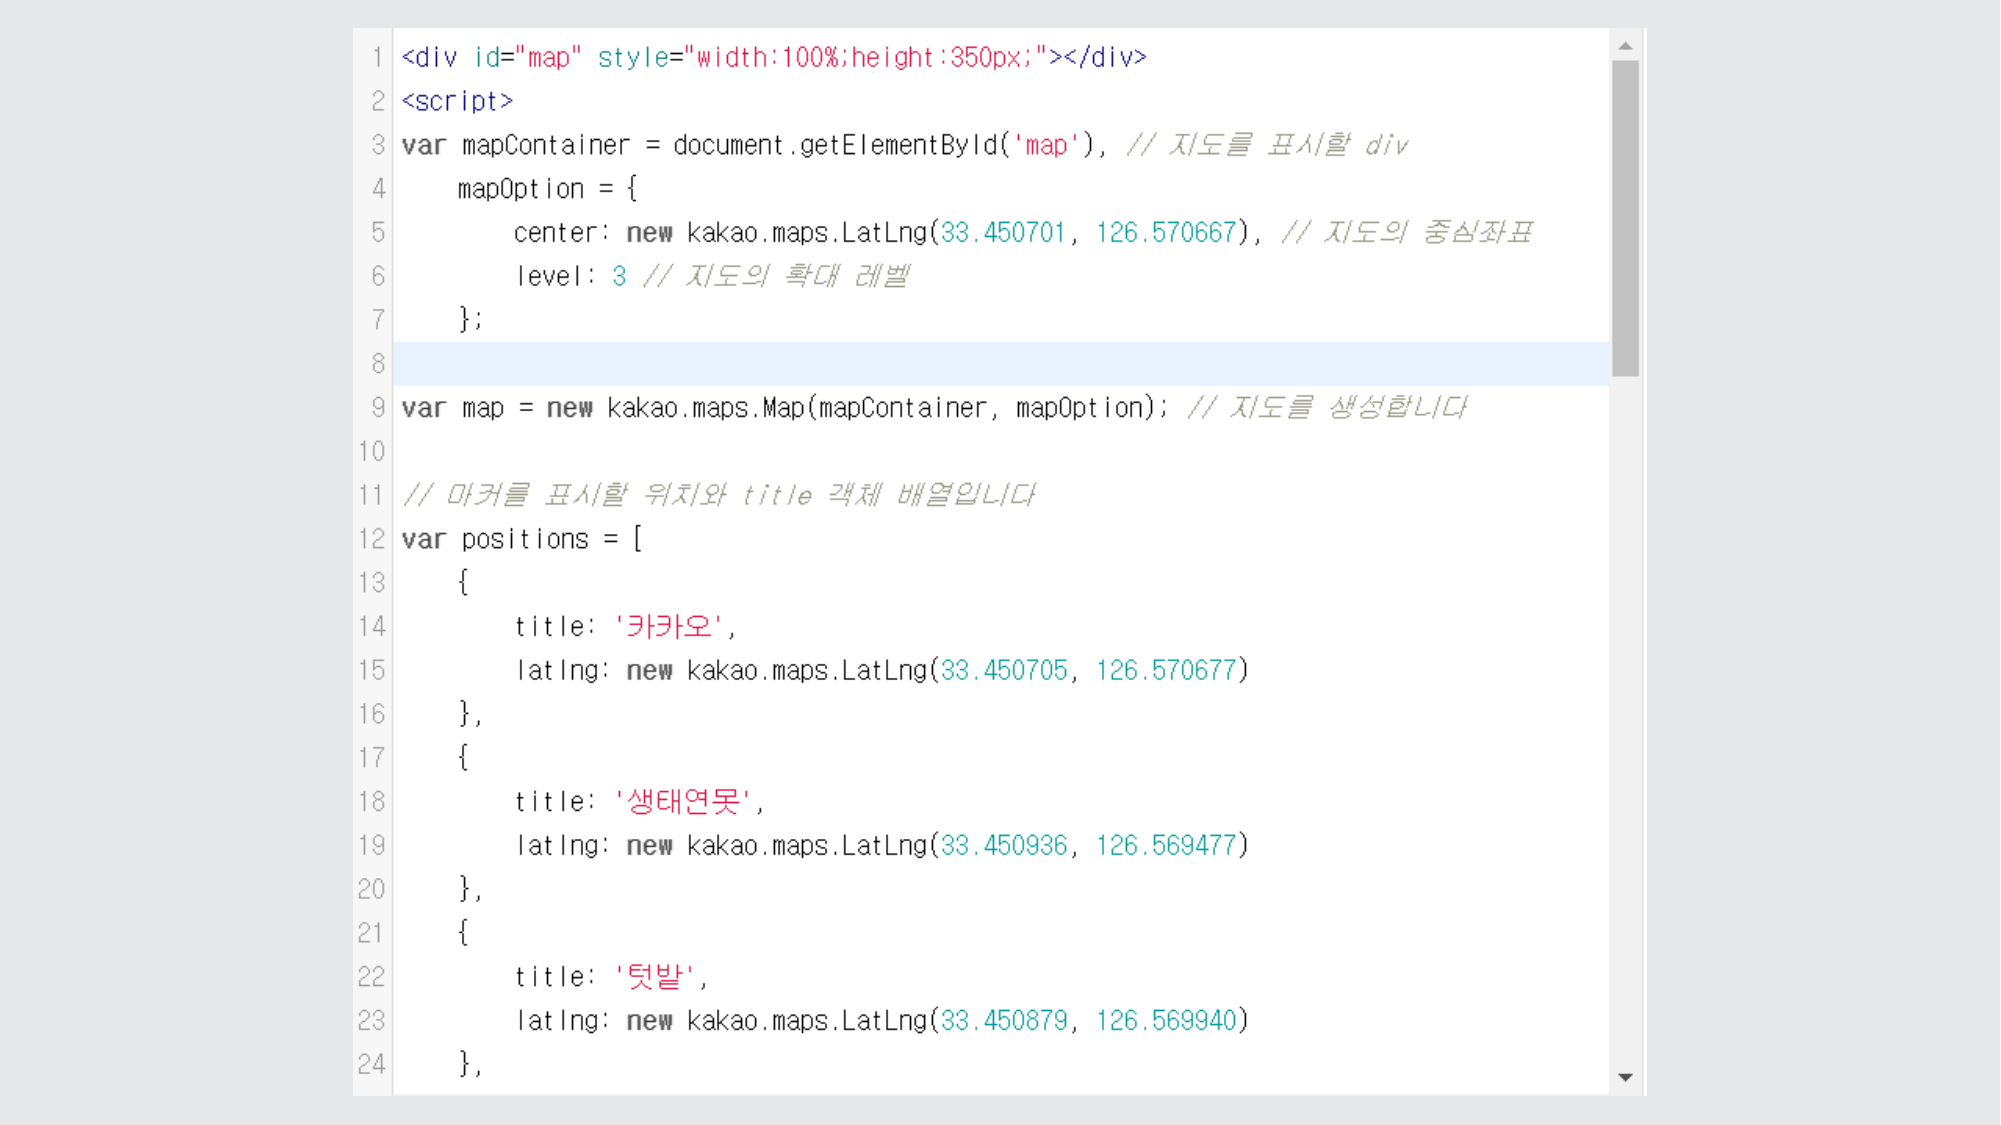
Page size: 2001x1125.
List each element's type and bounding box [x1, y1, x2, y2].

text_box [0, 0, 2000, 1125]
picture [353, 28, 1647, 1097]
